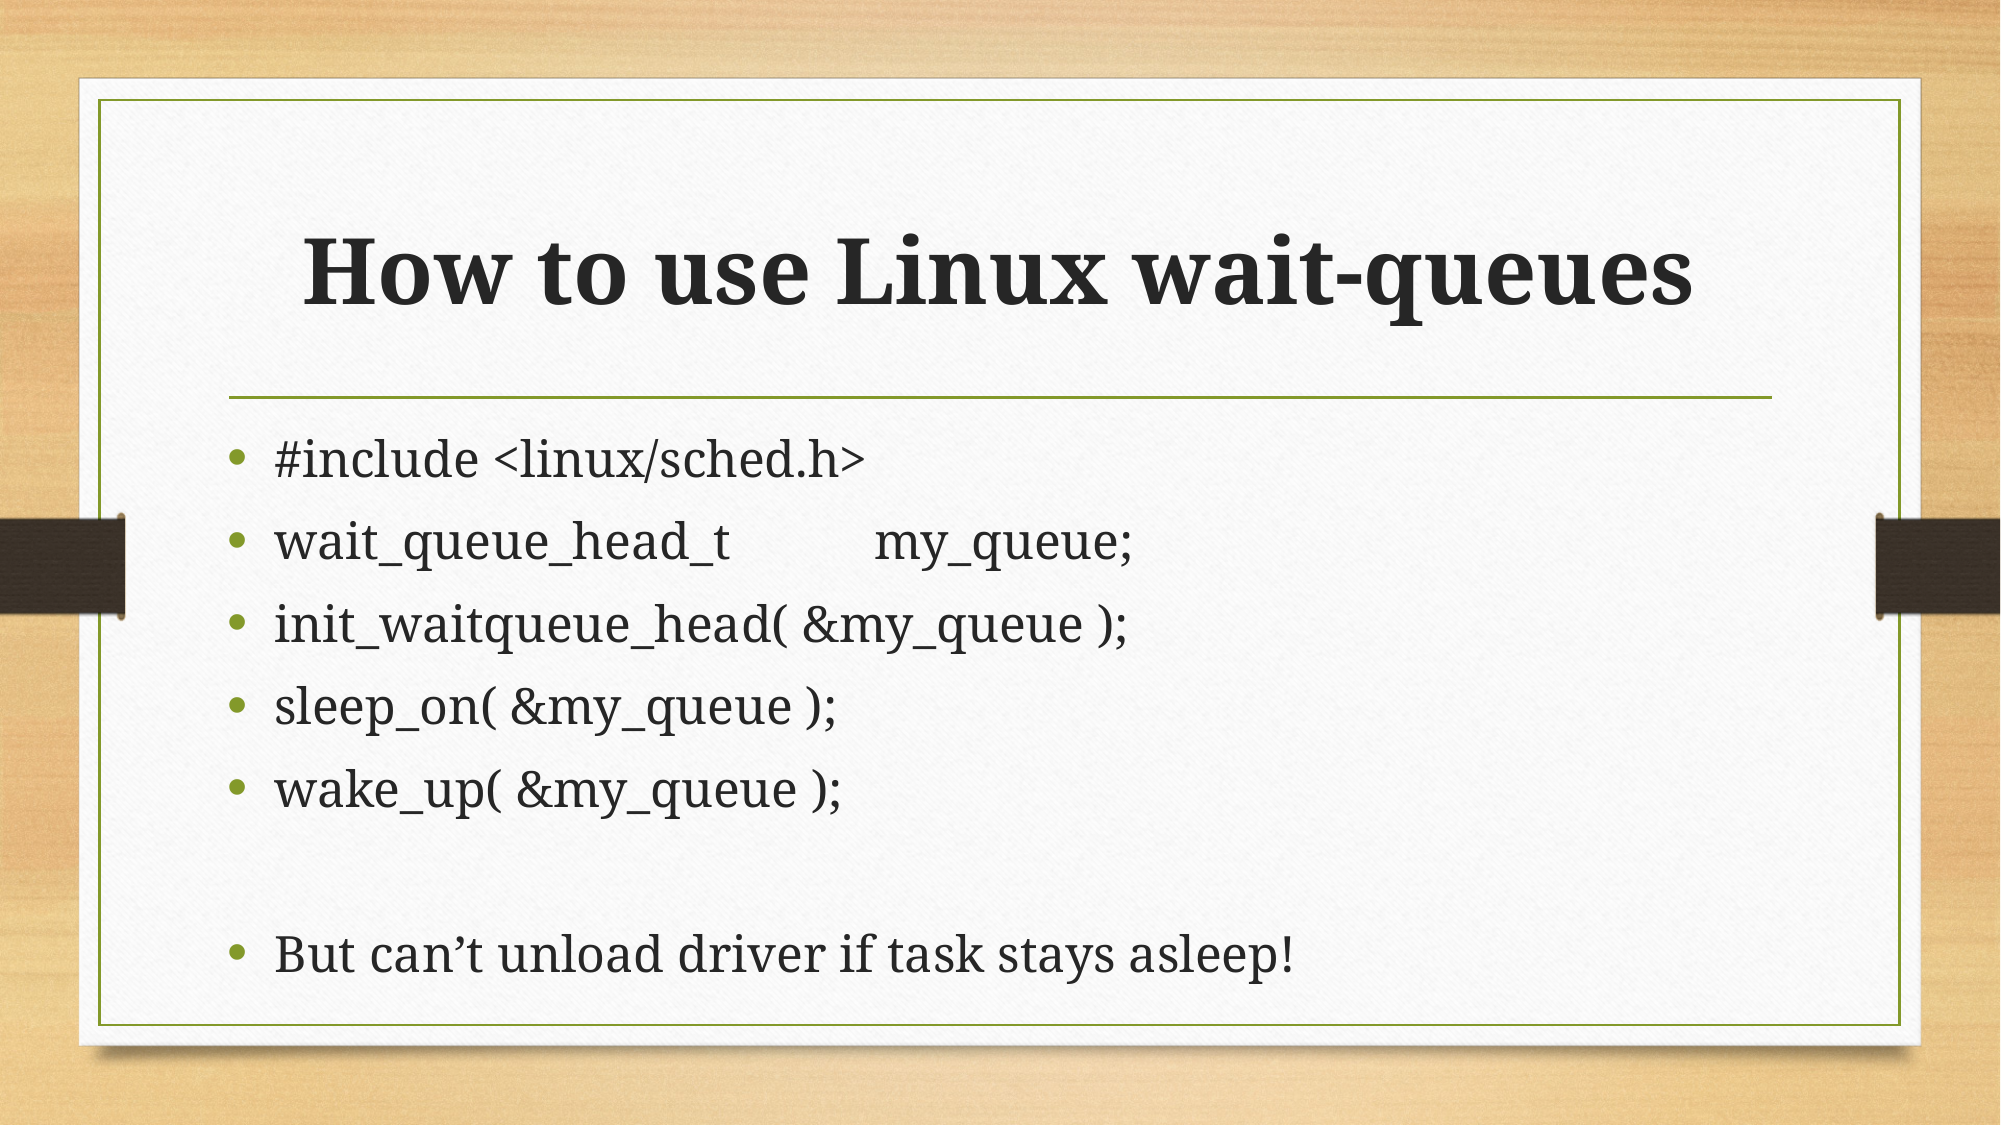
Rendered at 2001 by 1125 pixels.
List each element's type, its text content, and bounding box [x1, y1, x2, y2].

title How to use Linux wait-queues [212, 161, 1788, 375]
picture [0, 0, 2001, 1125]
list #include <linux/sched.h> wait_queue_head_t my_queue; init_waitqueue_head( &my_queue ); sleep_on( &my_queue ); wake_up( &my_queue ); But can’t unload driver if task stays asleep! [212, 419, 1788, 964]
